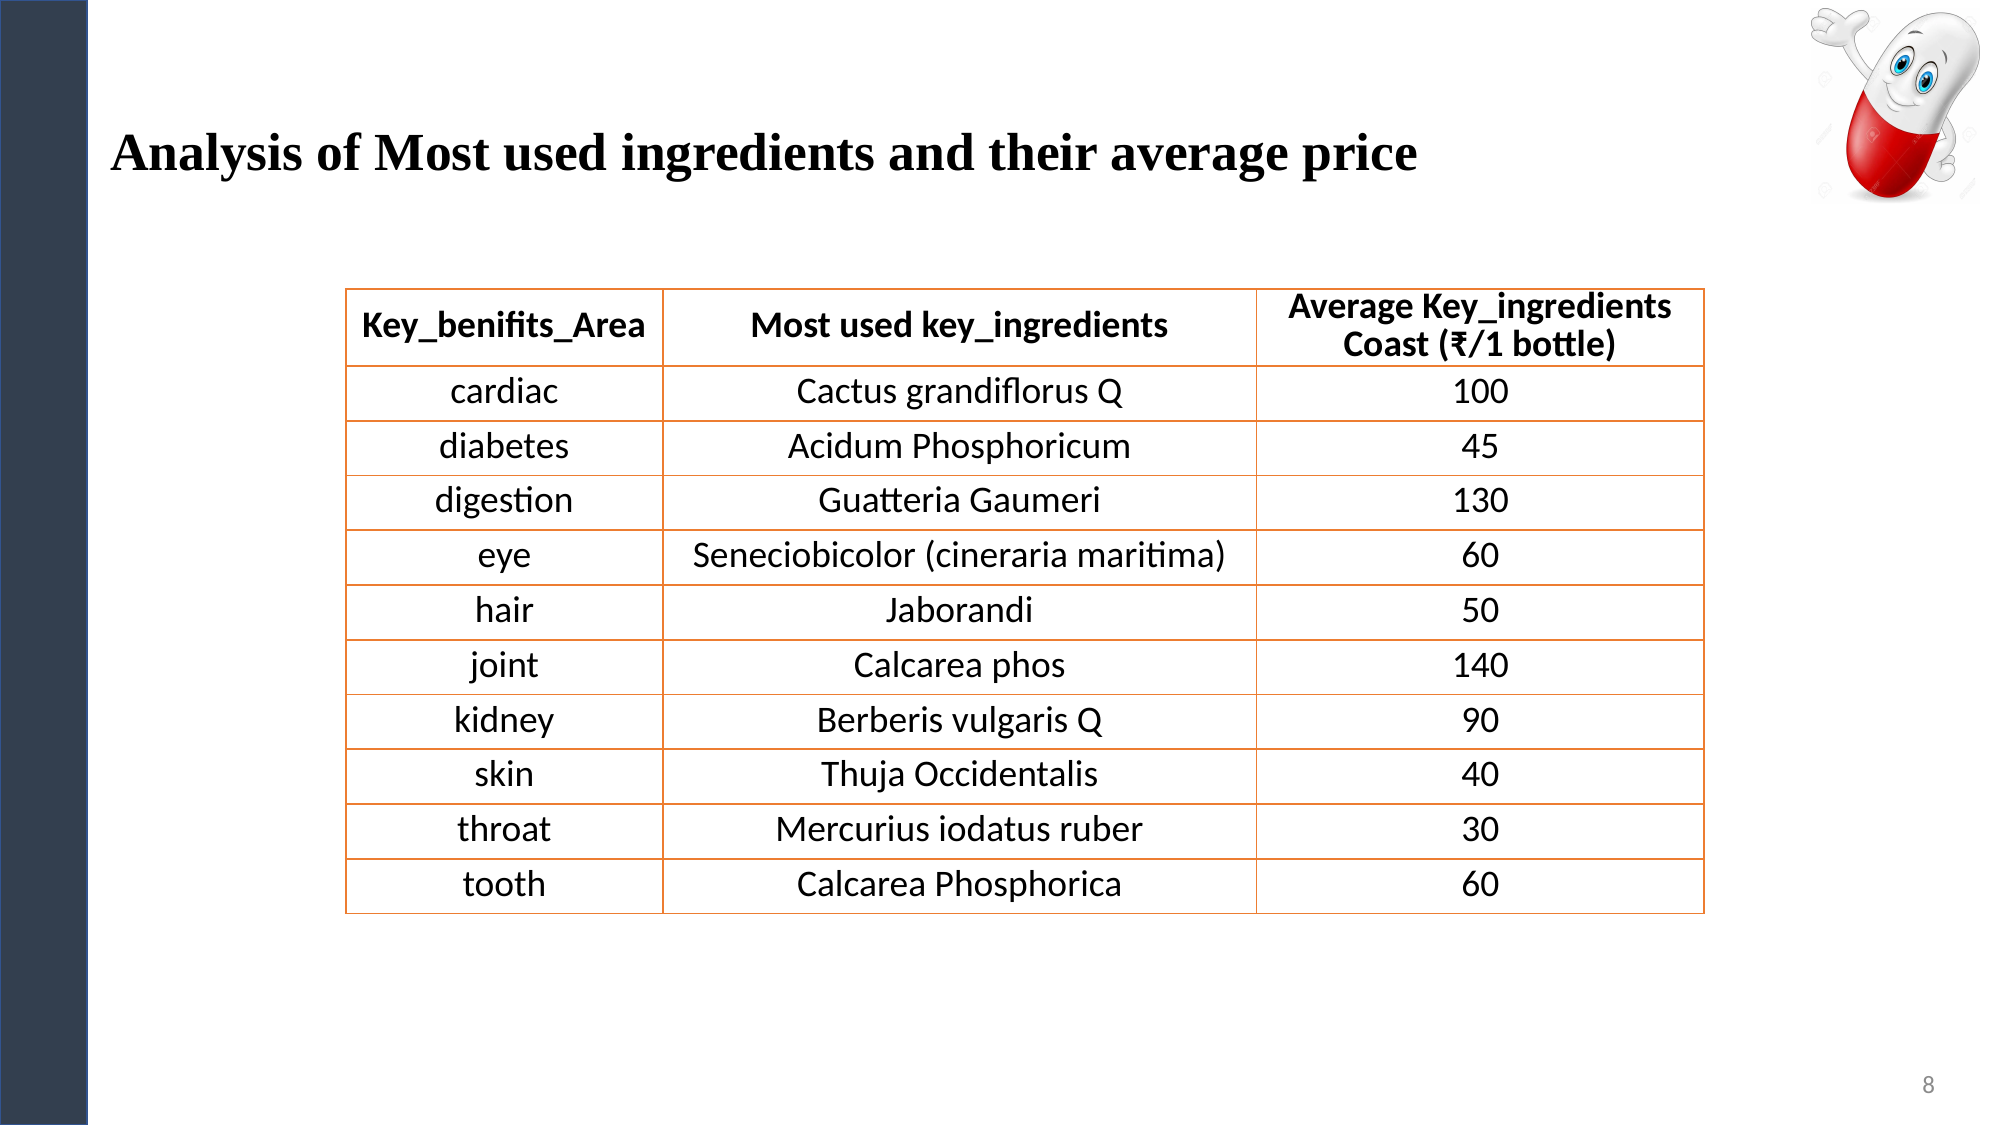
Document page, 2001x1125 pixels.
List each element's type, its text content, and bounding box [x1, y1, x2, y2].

table_cell skin [347, 750, 662, 803]
table_header Most used key_ingredients [664, 290, 1256, 365]
table_cell eye [347, 531, 662, 584]
table_cell Mercurius iodatus ruber [664, 805, 1256, 858]
table_cell Jaborandi [664, 586, 1256, 639]
table_cell 140 [1257, 641, 1703, 694]
table_cell digestion [347, 476, 662, 529]
table_cell cardiac [347, 367, 662, 420]
table_cell throat [347, 805, 662, 858]
table_cell Seneciobicolor (cineraria maritima) [664, 531, 1256, 584]
table_cell Calcarea phos [664, 641, 1256, 694]
table_cell Berberis vulgaris Q [664, 695, 1256, 748]
table_cell diabetes [347, 422, 662, 475]
table_cell hair [347, 586, 662, 639]
table_cell 60 [1257, 531, 1703, 584]
table_header Key_benifits_Area [347, 290, 662, 365]
table_cell Calcarea Phosphorica [664, 860, 1256, 913]
table_cell Thuja Occidentalis [664, 750, 1256, 803]
table_cell 50 [1257, 586, 1703, 639]
table_cell 130 [1257, 476, 1703, 529]
table_cell Acidum Phosphoricum [664, 422, 1256, 475]
table_header Average Key_ingredients Coast (₹/1 bottle) [1257, 290, 1703, 365]
table_cell tooth [347, 860, 662, 913]
table_cell 45 [1257, 422, 1703, 475]
table_cell 40 [1257, 750, 1703, 803]
slide_number 8 [1862, 1065, 1950, 1103]
table_cell 30 [1257, 805, 1703, 858]
table_cell Guatteria Gaumeri [664, 476, 1256, 529]
picture [1811, 8, 1980, 204]
title Analysis of Most used ingredients and their average price [83, 108, 1442, 197]
table_cell kidney [347, 695, 662, 748]
table_cell 90 [1257, 695, 1703, 748]
table_cell Cactus grandiflorus Q [664, 367, 1256, 420]
table_cell 60 [1257, 860, 1703, 913]
table_cell 100 [1257, 367, 1703, 420]
table_cell joint [347, 641, 662, 694]
